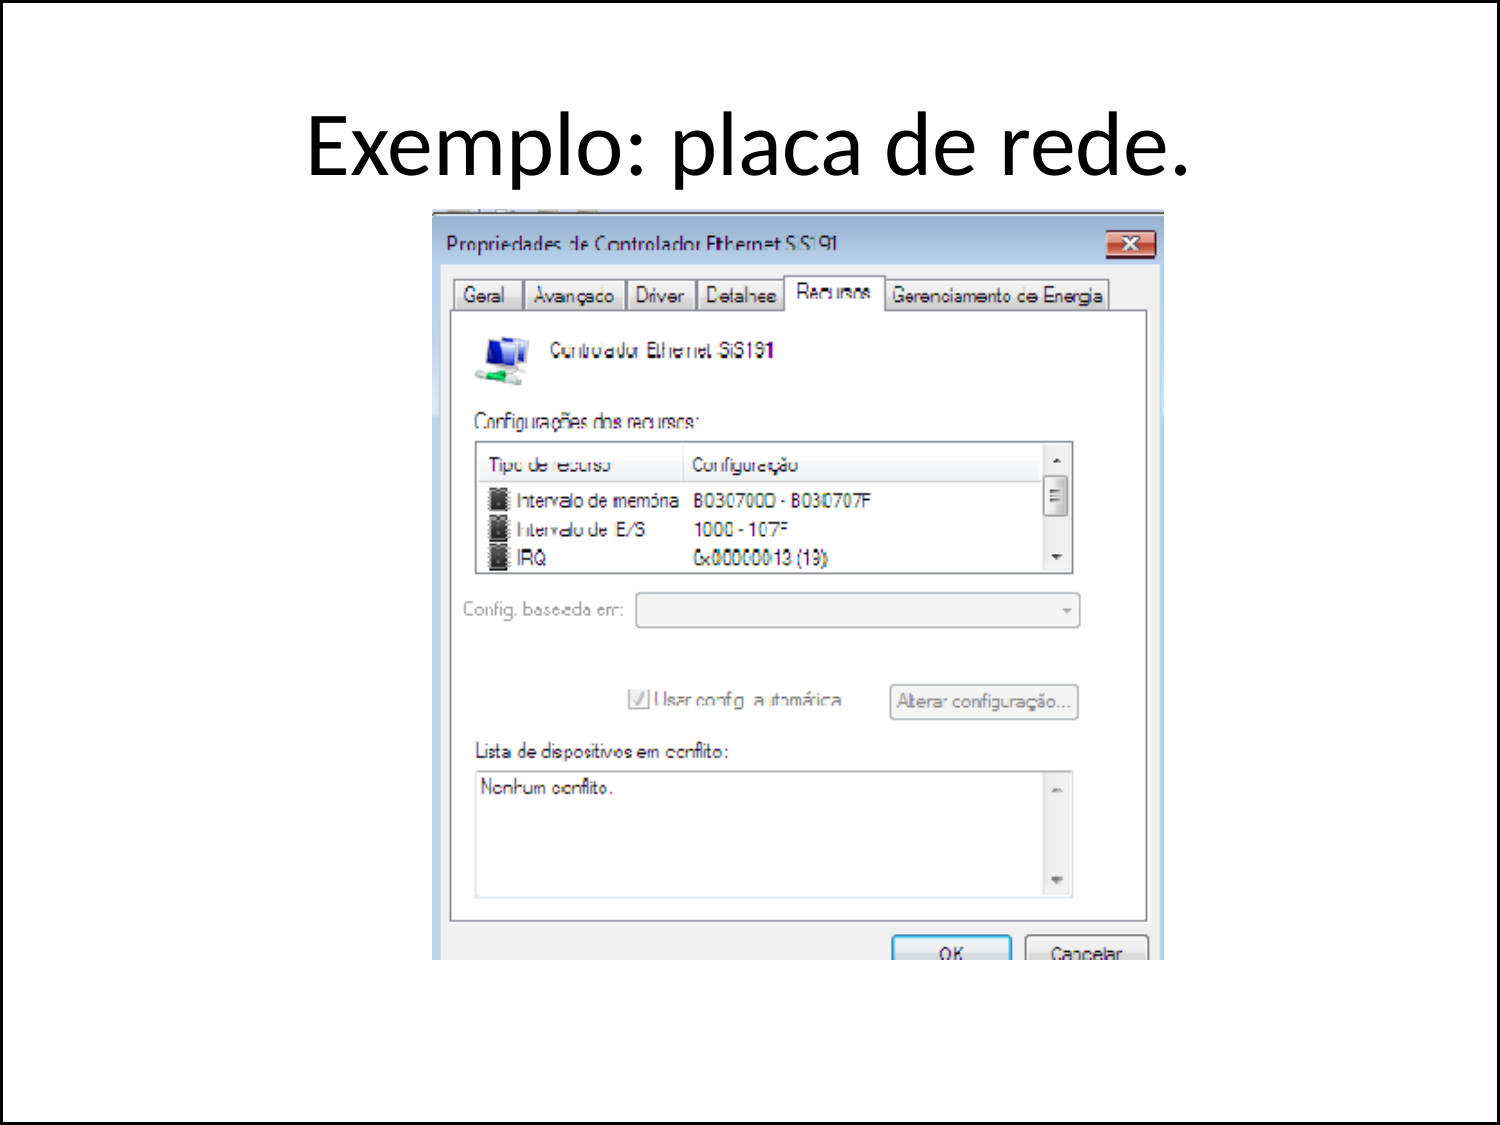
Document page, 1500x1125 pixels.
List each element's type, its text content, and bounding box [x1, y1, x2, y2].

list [432, 208, 1164, 960]
title Exemplo: placa de rede. [75, 45, 1425, 233]
